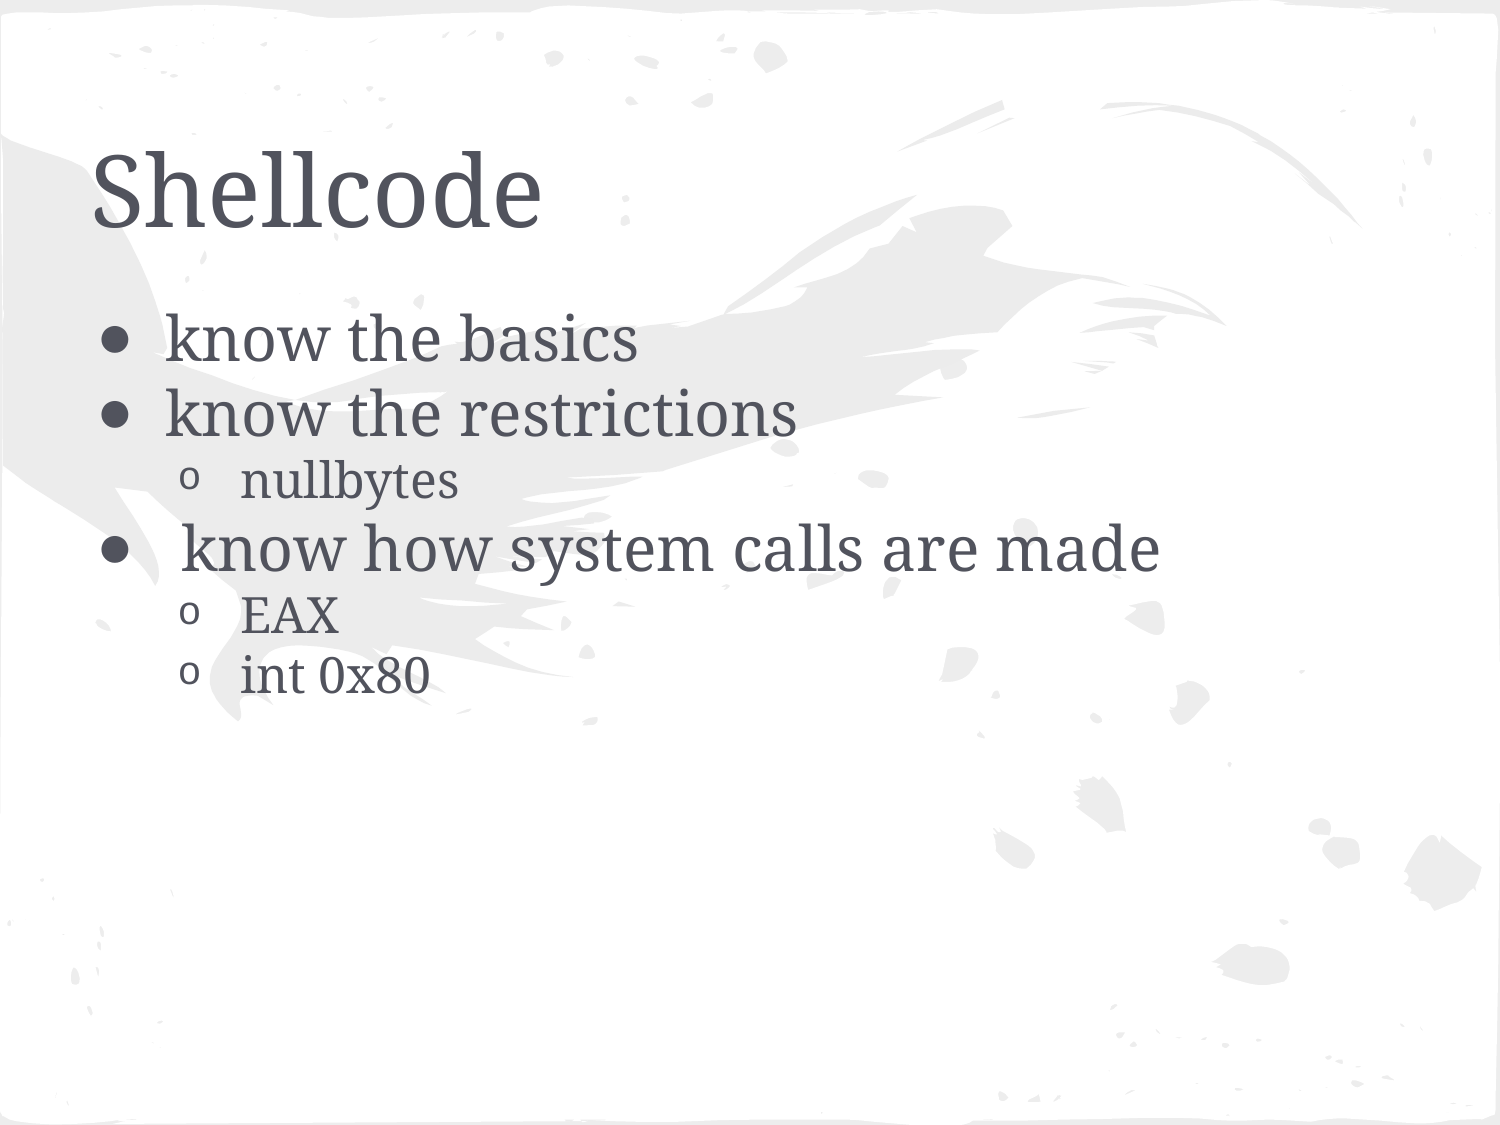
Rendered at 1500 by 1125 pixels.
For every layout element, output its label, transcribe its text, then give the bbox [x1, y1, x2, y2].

list know the basics know the restrictions nullbytes know how system calls are made EAX int 0x80 [75, 283, 1425, 1078]
title Shellcode [75, 34, 1425, 263]
